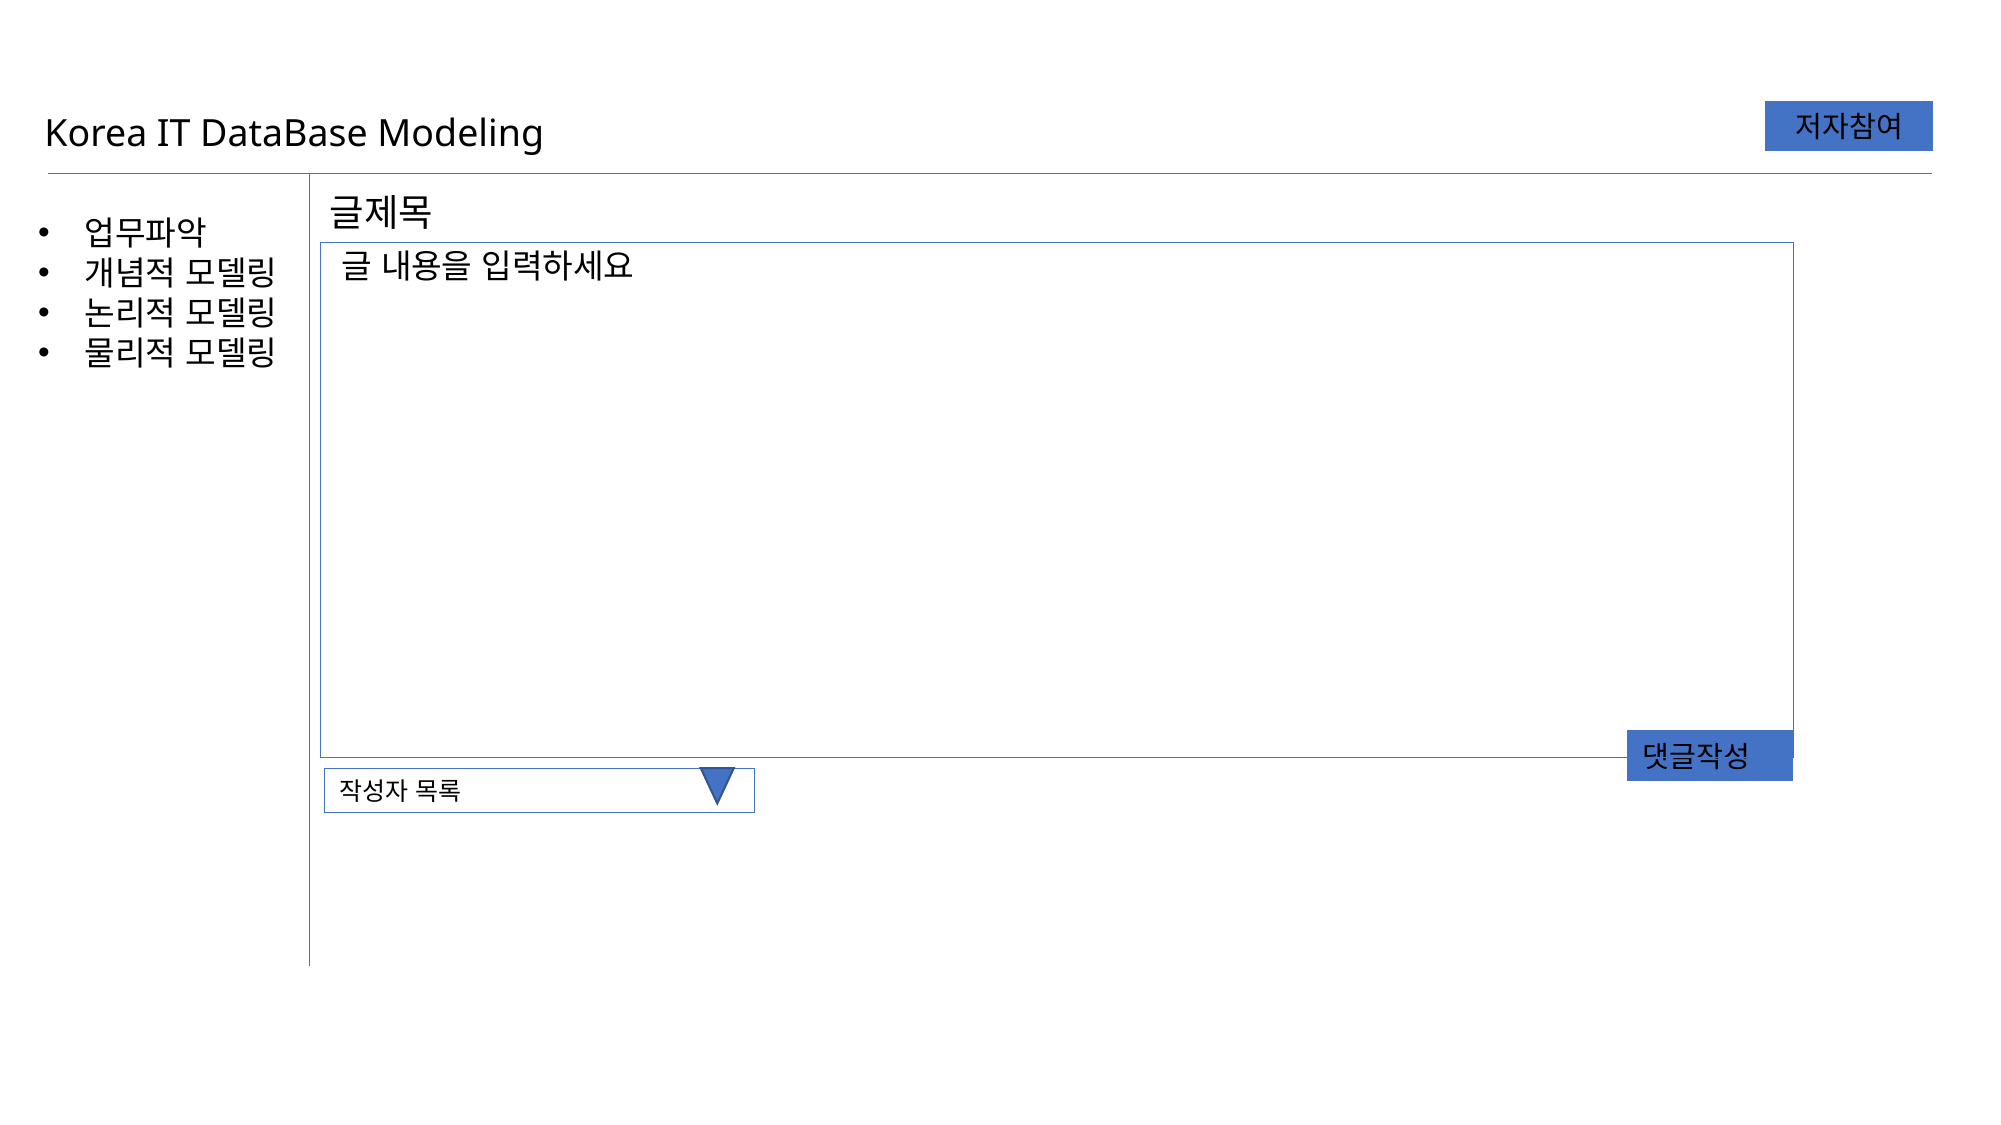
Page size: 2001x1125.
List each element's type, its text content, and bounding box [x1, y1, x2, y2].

text_box [320, 242, 1794, 758]
text_box 글 내용을 입력하세요 [449, 237, 650, 242]
text_box 작성자 목록 [324, 768, 755, 813]
text_box 업무파악 개념적 모델링 논리적 모델링 물리적 모델링 [310, 204, 320, 380]
text_box 업무파악 개념적 모델링 논리적 모델링 물리적 모델링 [23, 204, 309, 380]
text_box [699, 767, 736, 806]
text_box Korea IT DataBase Modeling [29, 101, 560, 161]
text_box 저자참여 [1765, 101, 1933, 151]
text_box 글제목 [314, 181, 449, 242]
text_box 댓글작성 [1627, 758, 1793, 781]
